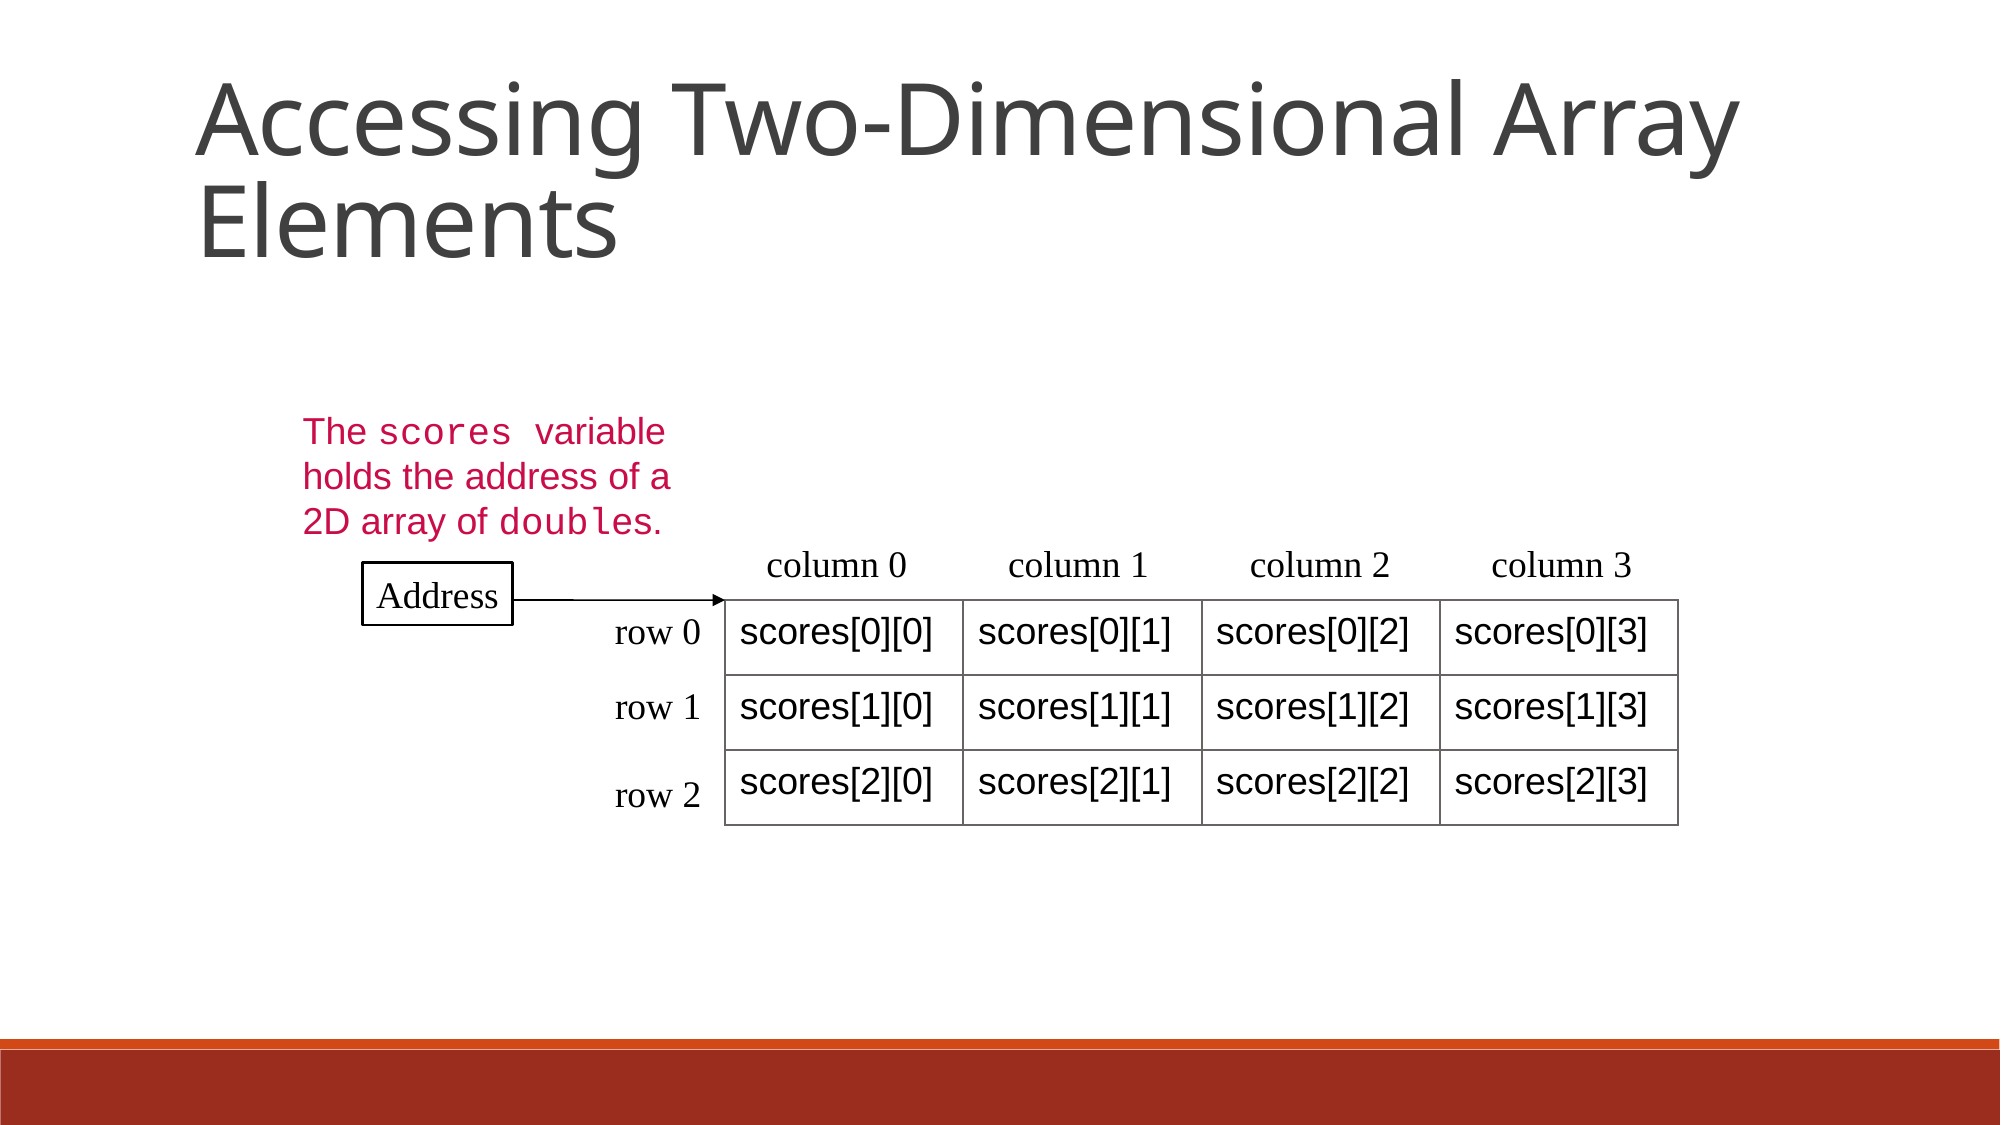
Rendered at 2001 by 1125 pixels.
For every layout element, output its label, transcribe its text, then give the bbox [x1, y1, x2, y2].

text_box scores[0][2] [1202, 599, 1440, 674]
text_box scores[1][2] [1202, 674, 1440, 749]
text_box scores[0][1] [964, 599, 1202, 674]
text_box scores[1][3] [1440, 674, 1679, 749]
text_box scores[2][1] [964, 749, 1202, 825]
text_box scores[2][2] [1202, 749, 1440, 825]
text_box row 0 [599, 601, 717, 660]
text_box Address [361, 561, 514, 626]
text_box row 1 [600, 674, 717, 735]
text_box scores[2][3] [1440, 749, 1679, 825]
text_box scores[1][1] [964, 674, 1202, 749]
text_box scores[1][0] [725, 674, 964, 749]
text_box scores[2][0] [725, 749, 964, 825]
text_box scores[0][3] [1440, 599, 1679, 674]
text_box column 2 [1235, 532, 1406, 593]
text_box column 3 [1476, 532, 1648, 593]
title Accessing Two-Dimensional Array Elements [180, 47, 1830, 285]
text_box The scores variable holds the address of a 2D array of doubles. [288, 399, 686, 550]
text_box scores[0][0] [725, 599, 964, 674]
text_box row 2 [600, 762, 717, 823]
text_box column 0 [751, 532, 923, 593]
text_box [512, 593, 725, 607]
text_box column 1 [993, 532, 1165, 593]
